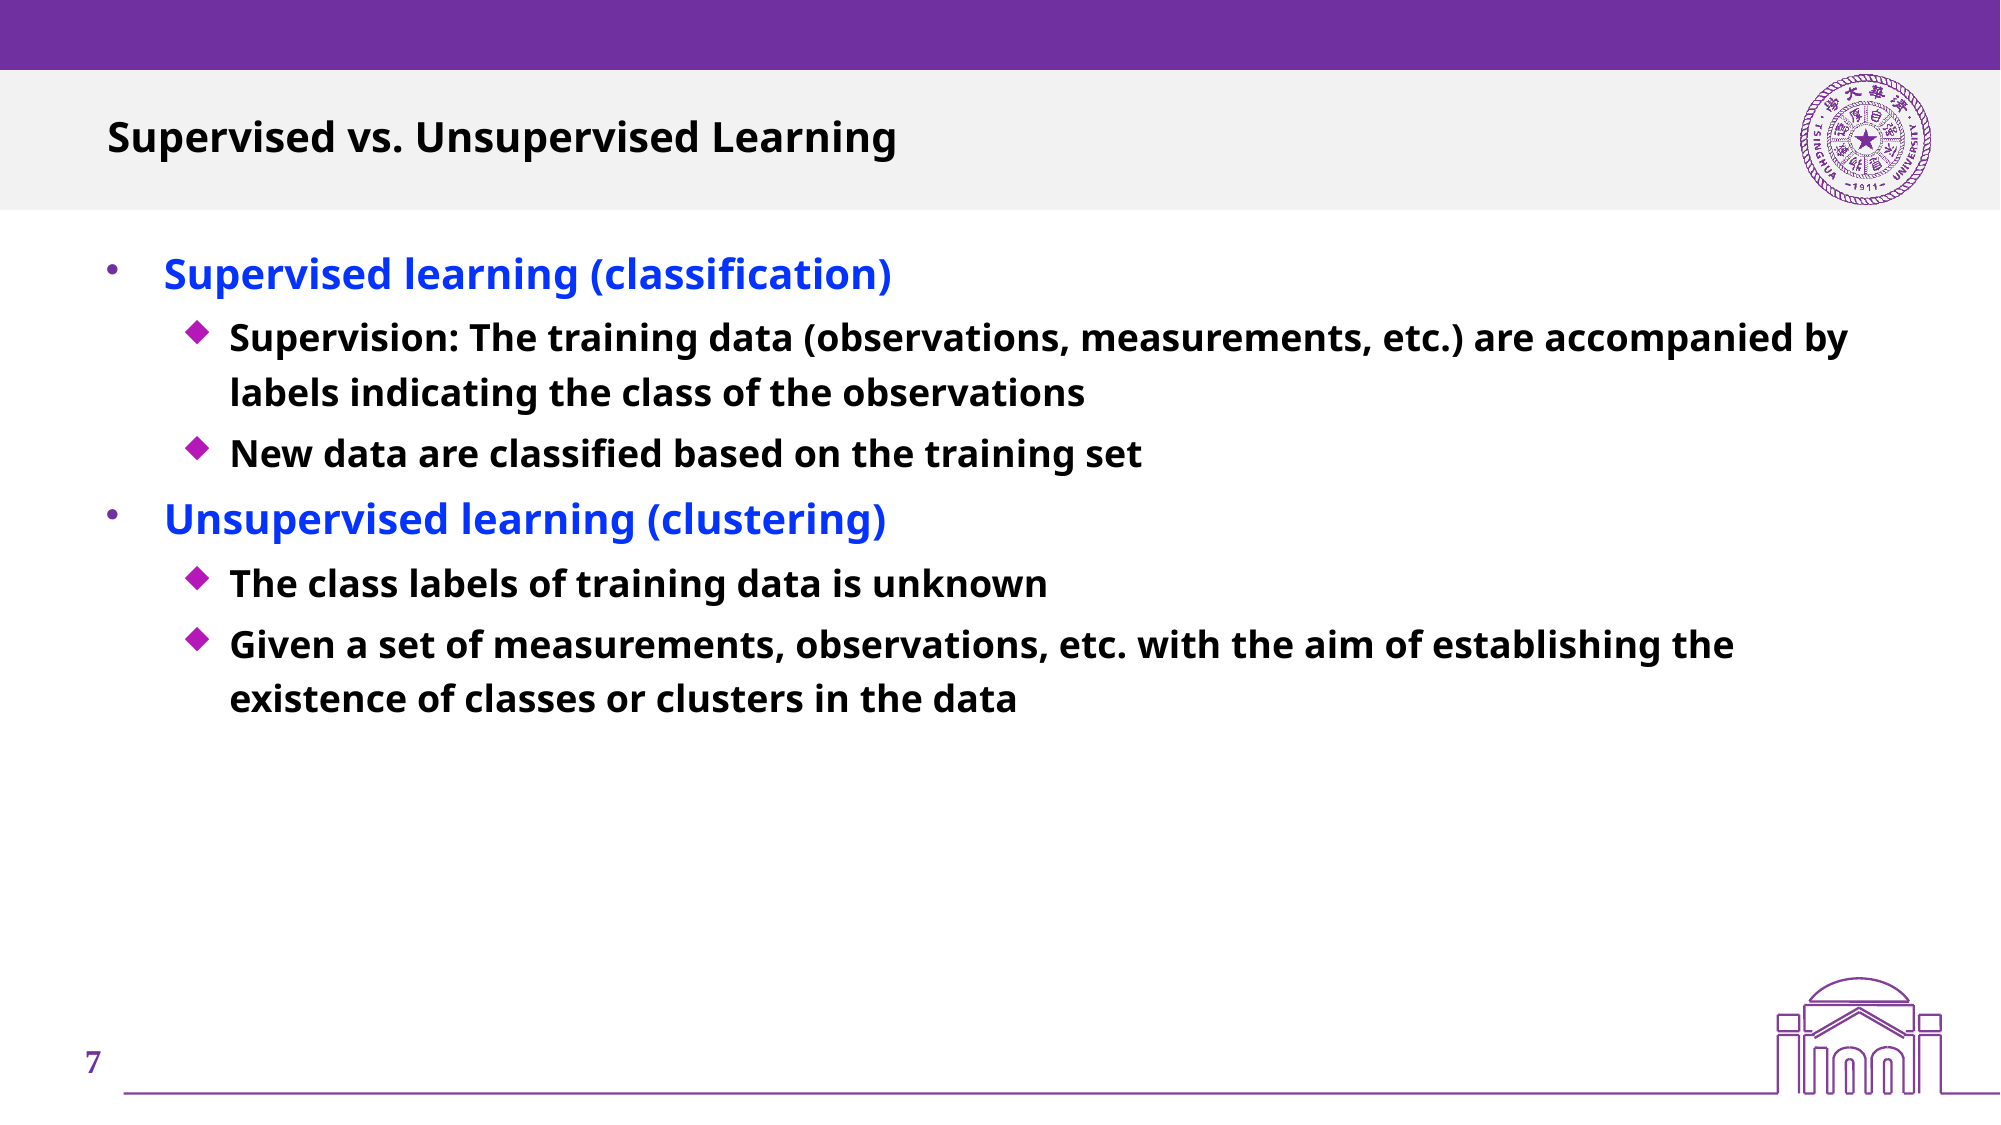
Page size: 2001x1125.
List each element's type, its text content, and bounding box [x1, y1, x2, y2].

picture [1800, 74, 1931, 205]
title Supervised vs. Unsupervised Learning [92, 60, 1794, 212]
list Supervised learning (classification) Supervision: The training data (observations, measurements, etc.) are accompanied by labels indicating the class of the observations New data are classified based on the training set Unsupervised learning (clustering) The class labels of training data is unknown Given a set of measurements, observations, etc. with the aim of establishing the existence of classes or clusters in the data [92, 230, 1940, 1096]
